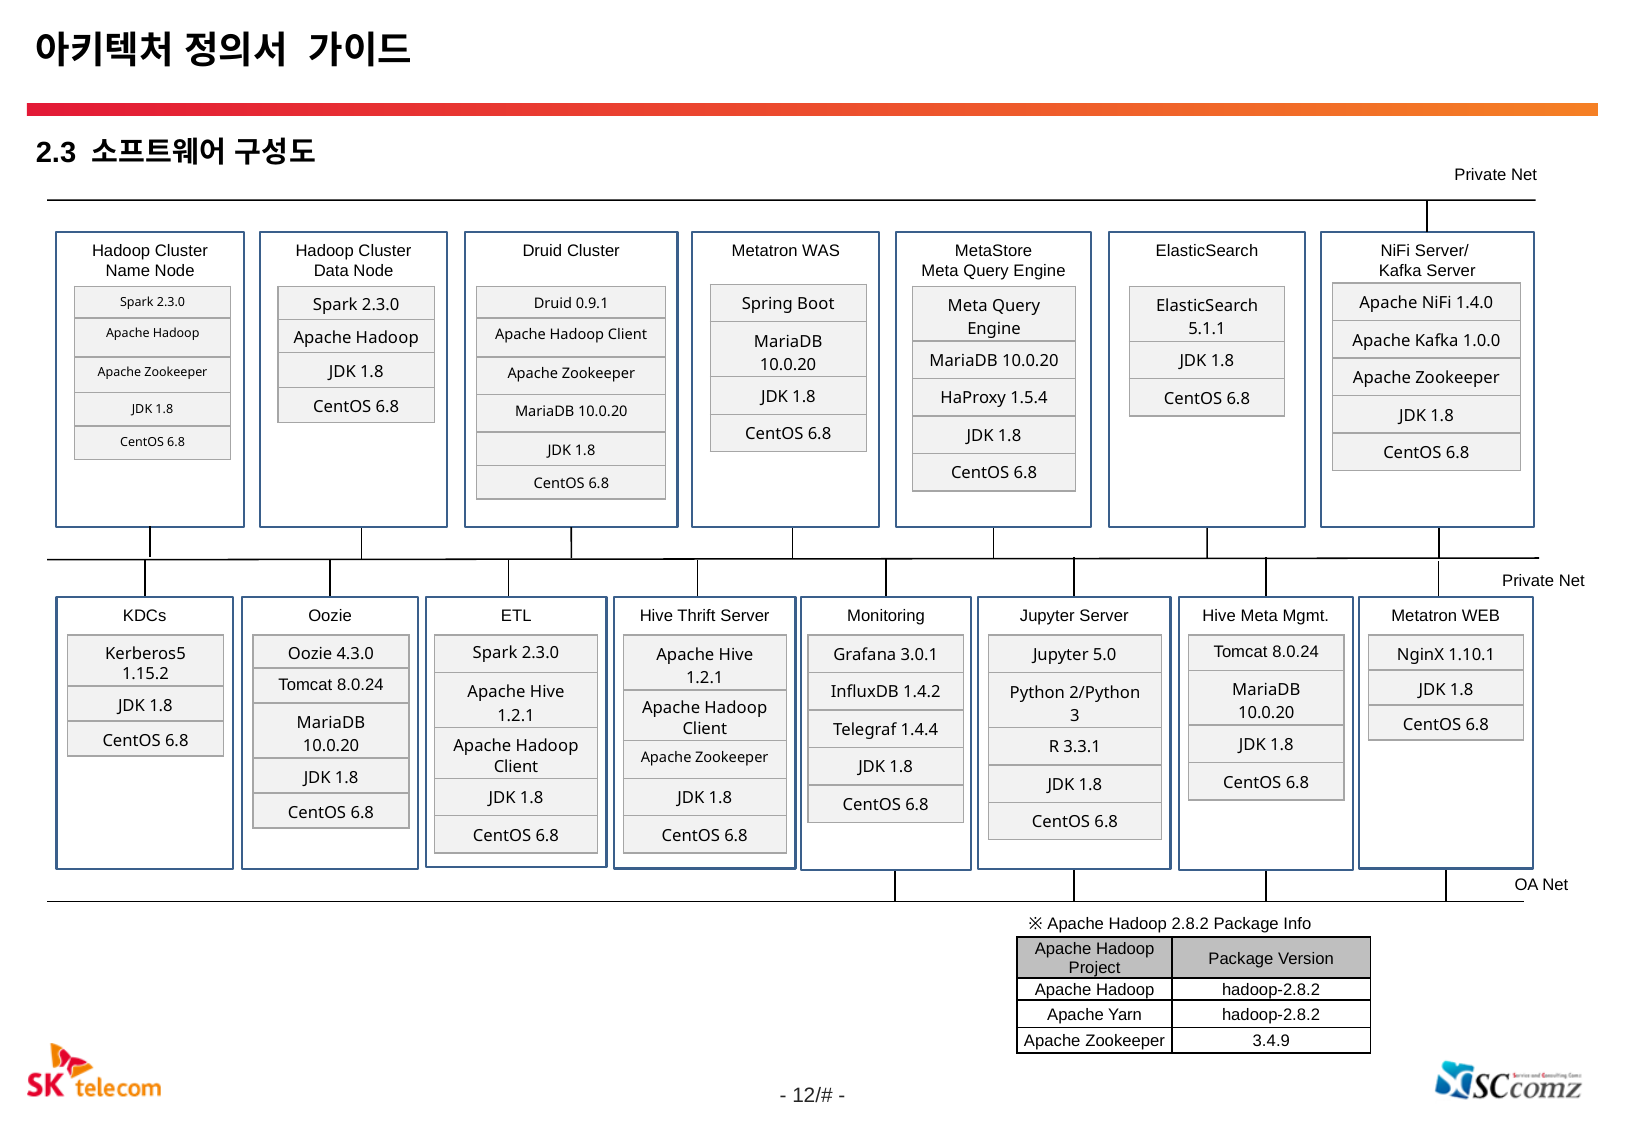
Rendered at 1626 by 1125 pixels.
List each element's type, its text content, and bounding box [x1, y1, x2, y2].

table_cell Apache Zookeeper [624, 741, 786, 778]
text_box NiFi Server/ Kafka Server [1319, 230, 1536, 529]
text_box Hadoop Cluster Data Node [258, 230, 449, 529]
table_header Jupyter 5.0 [989, 636, 1161, 672]
table_cell CentOS 6.8 [1130, 379, 1284, 415]
table_cell Apache Hadoop [75, 319, 230, 356]
table_cell CentOS 6.8 [279, 388, 434, 422]
table_cell JDK 1.8 [254, 759, 408, 792]
table_header Spark 2.3.0 [435, 636, 597, 672]
table_cell 3.4.9 [1173, 1028, 1370, 1052]
table_cell CentOS 6.8 [1333, 434, 1520, 470]
table_cell Apache Zookeeper [75, 358, 230, 392]
text_box MetaStore Meta Query Engine [894, 230, 1094, 529]
table_cell JDK 1.8 [989, 766, 1161, 802]
table_cell Apache Hadoop Client [624, 691, 786, 740]
text_box Monitoring [799, 595, 974, 872]
table_cell JDK 1.8 [624, 779, 786, 815]
text_box ※ Apache Hadoop 2.8.2 Package Info [1013, 910, 1386, 940]
text_box Druid Cluster [463, 230, 680, 529]
table_cell CentOS 6.8 [809, 786, 963, 822]
table_header Package Version [1173, 940, 1370, 977]
table_cell HaProxy 1.5.4 [913, 379, 1075, 415]
table_cell CentOS 6.8 [68, 722, 223, 755]
table_cell JDK 1.8 [75, 393, 230, 425]
table_header Apache Hadoop Project [1018, 940, 1171, 977]
table_cell JDK 1.8 [1333, 396, 1520, 432]
table_cell JDK 1.8 [68, 687, 223, 720]
table_cell Apache Zookeeper [477, 358, 665, 394]
table_cell CentOS 6.8 [711, 415, 866, 451]
table_cell CentOS 6.8 [1189, 763, 1343, 799]
table_cell Apache Hive 1.2.1 [435, 673, 597, 727]
table_cell JDK 1.8 [1130, 342, 1284, 378]
text_box Private Net [1439, 156, 1553, 192]
table_cell CentOS 6.8 [1369, 706, 1523, 739]
table_cell MariaDB 10.0.20 [254, 704, 408, 757]
text_box ETL [424, 595, 609, 869]
text_box Oozie [240, 595, 421, 871]
table_cell MariaDB 10.0.20 [913, 342, 1075, 378]
table_cell R 3.3.1 [989, 728, 1161, 764]
picture [1414, 1049, 1603, 1114]
table_cell CentOS 6.8 [435, 816, 597, 852]
table_cell Apache Hadoop [279, 320, 434, 352]
text_box Private Net [1487, 562, 1600, 598]
table_cell CentOS 6.8 [989, 803, 1161, 839]
table_cell MariaDB 10.0.20 [1189, 671, 1343, 724]
table_cell CentOS 6.8 [75, 427, 230, 459]
table_header Tomcat 8.0.24 [1189, 636, 1343, 670]
table_cell MariaDB 10.0.20 [477, 395, 665, 431]
table_cell Apache Hadoop Client [477, 319, 665, 356]
table_cell CentOS 6.8 [477, 466, 665, 498]
table_cell JDK 1.8 [477, 433, 665, 465]
table_cell JDK 1.8 [279, 353, 434, 387]
table_cell CentOS 6.8 [254, 794, 408, 827]
text_box Metatron WAS [690, 230, 881, 529]
table_cell JDK 1.8 [913, 417, 1075, 453]
list 아키텍처 정의서 가이드 [21, 19, 1601, 88]
table_cell Python 2/Python 3 [989, 673, 1161, 727]
text_box Hive Meta Mgmt. [1177, 595, 1355, 872]
table_cell InfluxDB 1.4.2 [809, 673, 963, 709]
picture [27, 1042, 175, 1110]
table_header Spark 2.3.0 [75, 287, 230, 317]
table_cell Apache Zookeeper [1018, 1028, 1171, 1052]
table_cell Apache Hadoop Client [435, 728, 597, 778]
text_box Jupyter Server [976, 595, 1173, 871]
table_cell MariaDB 10.0.20 [711, 322, 866, 376]
table_cell JDK 1.8 [711, 377, 866, 414]
table_header Apache Hive 1.2.1 [624, 636, 786, 689]
table_header Druid 0.9.1 [477, 287, 665, 317]
table_header Apache NiFi 1.4.0 [1333, 284, 1520, 320]
table_cell JDK 1.8 [1369, 671, 1523, 704]
table_header NginX 1.10.1 [1369, 636, 1523, 669]
table_cell Apache Yarn [1018, 1001, 1171, 1027]
table_header ElasticSearch 5.1.1 [1130, 287, 1284, 341]
table_header Spark 2.3.0 [279, 287, 434, 319]
table_header Spring Boot [711, 285, 866, 321]
text_box 2.3 소프트웨어 구성도 [21, 125, 1604, 385]
table_header Oozie 4.3.0 [254, 636, 408, 667]
table_cell Telegraf 1.4.4 [809, 711, 963, 747]
text_box Hive Thrift Server [612, 595, 798, 871]
table_cell Apache Zookeeper [1333, 359, 1520, 395]
text_box Metatron WEB [1357, 595, 1535, 871]
table_cell Apache Hadoop [1018, 979, 1171, 999]
text_box OA Net [1499, 866, 1584, 901]
table_header Grafana 3.0.1 [809, 636, 963, 672]
text_box KDCs [54, 595, 235, 871]
table_cell JDK 1.8 [809, 748, 963, 784]
table_cell hadoop-2.8.2 [1173, 1001, 1370, 1027]
table_cell Tomcat 8.0.24 [254, 669, 408, 702]
table_cell CentOS 6.8 [624, 816, 786, 852]
text_box ElasticSearch [1107, 230, 1307, 529]
table_header Kerberos5 1.15.2 [68, 636, 223, 685]
table_header Meta Query Engine [913, 287, 1075, 340]
table_cell Apache Kafka 1.0.0 [1333, 321, 1520, 357]
table_cell hadoop-2.8.2 [1173, 979, 1370, 999]
table_cell JDK 1.8 [1189, 726, 1343, 762]
table_cell JDK 1.8 [435, 779, 597, 815]
table_cell CentOS 6.8 [913, 454, 1075, 490]
text_box Hadoop Cluster Name Node [54, 230, 246, 529]
